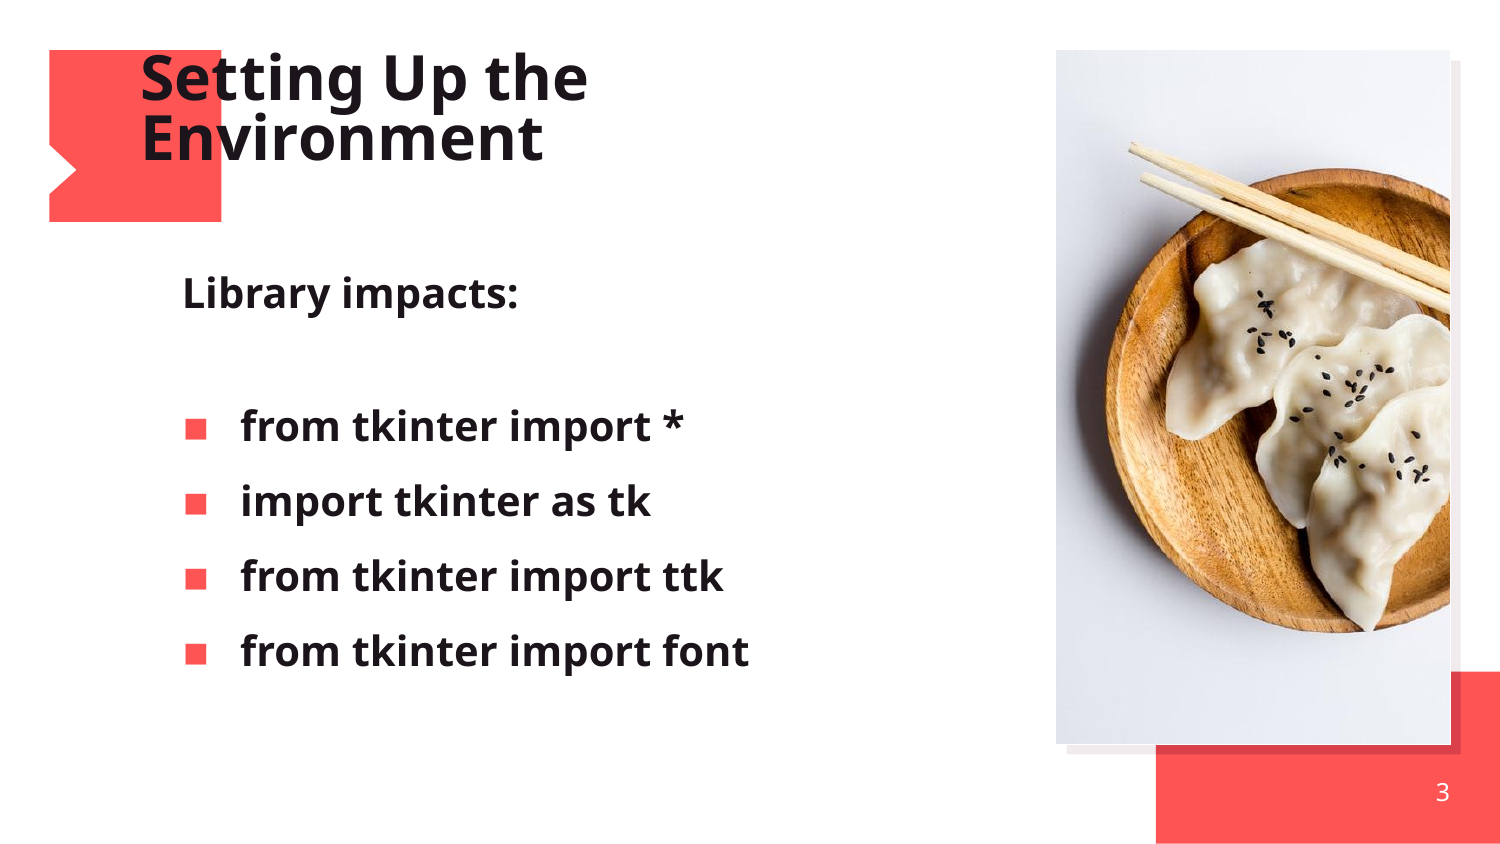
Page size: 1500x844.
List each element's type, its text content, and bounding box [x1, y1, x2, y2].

list Library impacts: from tkinter import * import tkinter as tk from tkinter import ttk from tkinter import font [165, 259, 957, 744]
picture [1055, 49, 1451, 744]
title Setting Up the Environment [140, 78, 982, 248]
slide_number 3 [1350, 752, 1450, 844]
